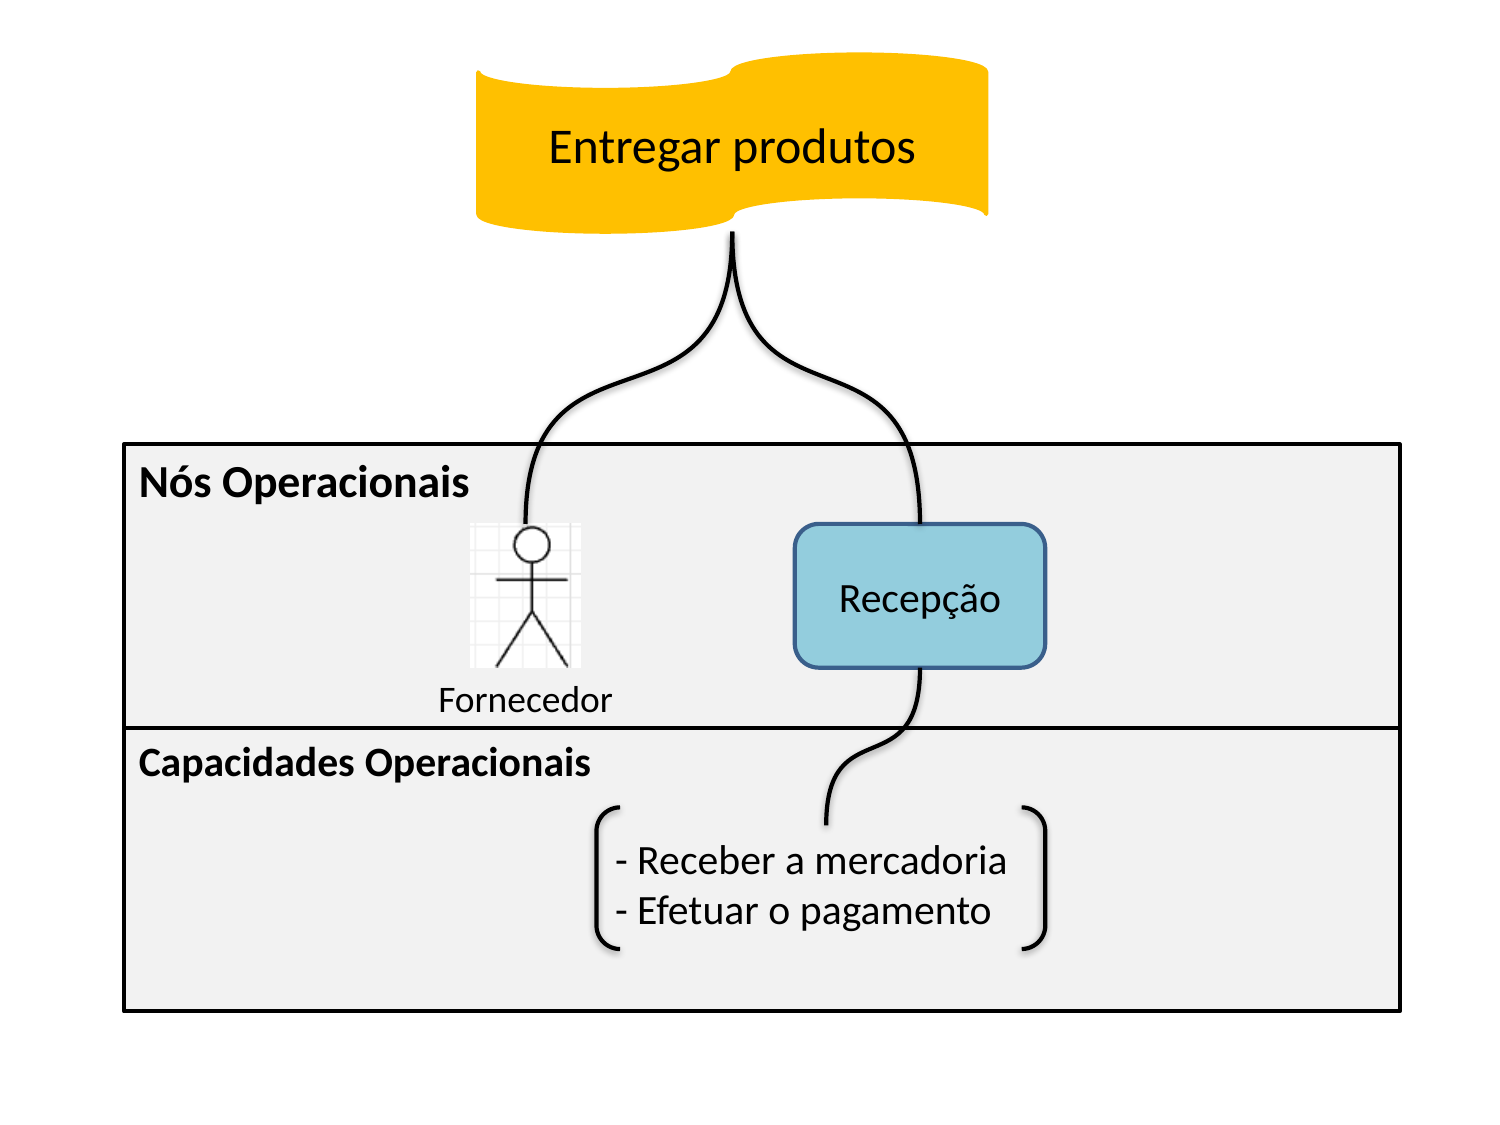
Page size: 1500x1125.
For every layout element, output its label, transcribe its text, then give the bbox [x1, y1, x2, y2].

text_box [794, 699, 953, 794]
text_box - Receber a mercadoria - Efetuar o pagamento [600, 825, 1053, 940]
text_box [122, 726, 1402, 1013]
text_box [594, 805, 1043, 952]
text_box [532, 472, 914, 726]
picture [470, 523, 581, 668]
text_box Entregar produtos [476, 52, 989, 234]
text_box [922, 442, 1402, 726]
text_box Nós Operacionais [123, 444, 521, 515]
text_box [670, 274, 982, 464]
text_box Fornecedor [423, 667, 660, 727]
text_box [122, 442, 518, 726]
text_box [473, 265, 785, 473]
text_box Recepção [792, 521, 1048, 670]
text_box [833, 805, 1047, 825]
text_box Capacidades Operacionais [123, 727, 621, 793]
